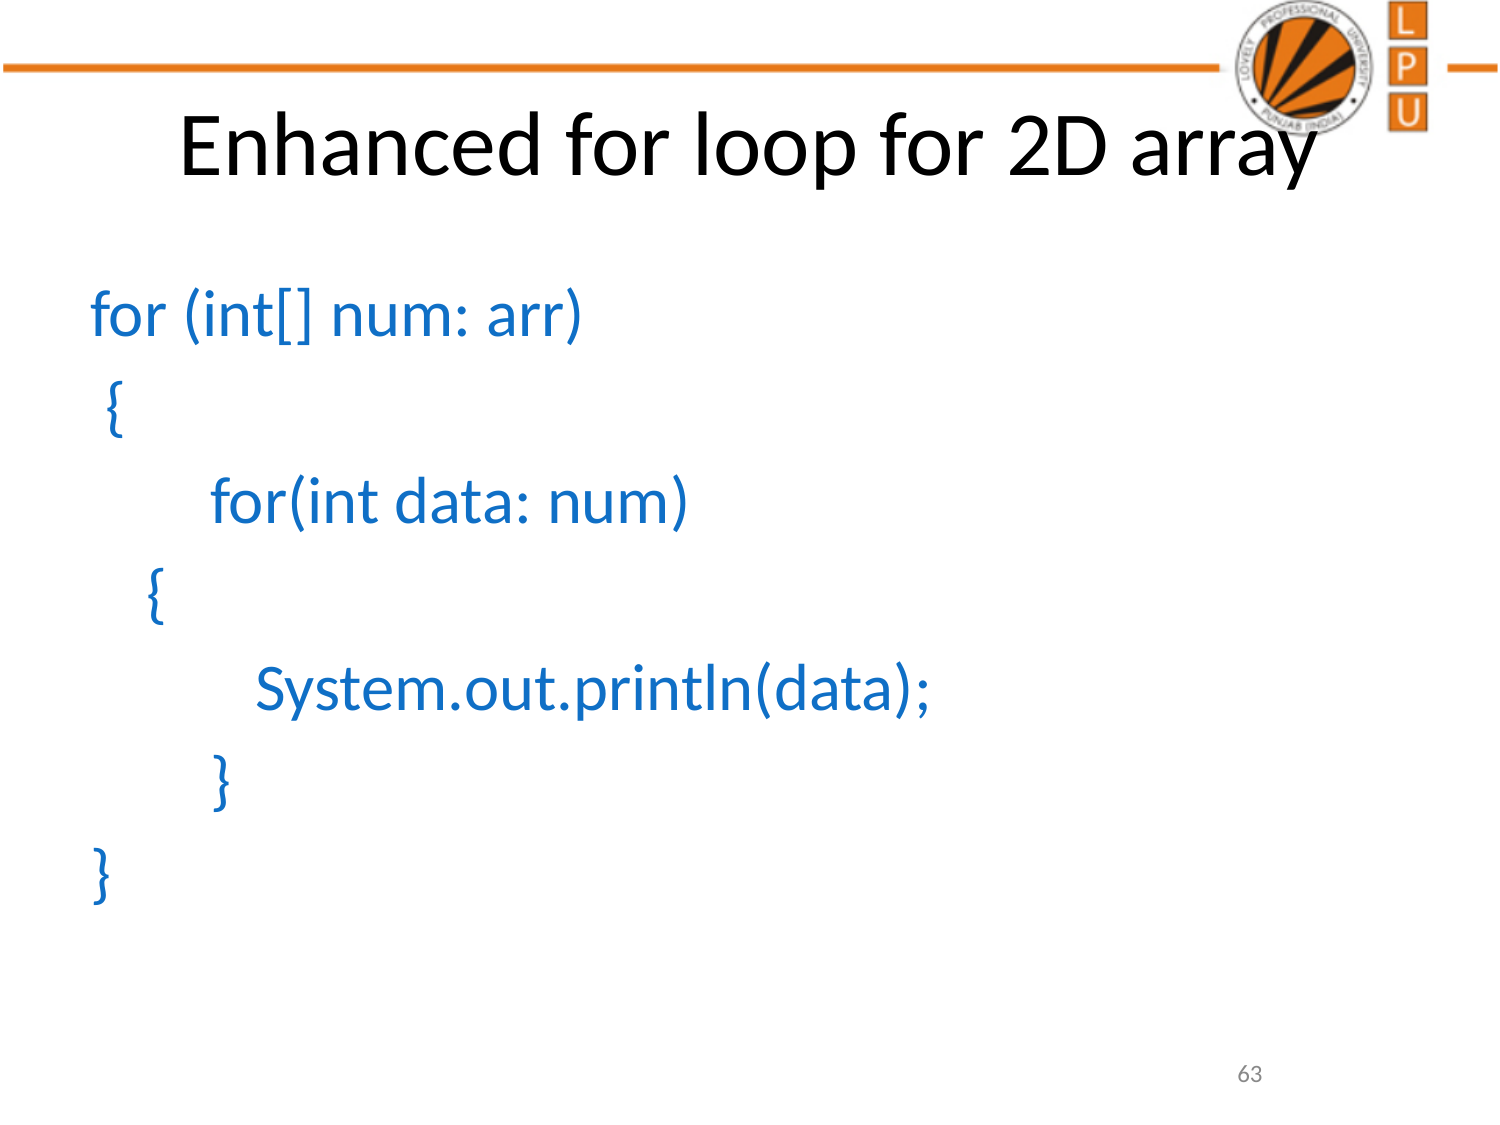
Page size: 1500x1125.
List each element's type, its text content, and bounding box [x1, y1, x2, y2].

list for (int[] num: arr) { for(int data: num) { System.out.println(data); } } [75, 262, 1300, 1062]
title Enhanced for loop for 2D array [75, 45, 1425, 233]
picture [3, 0, 1500, 155]
slide_number 63 [1074, 1042, 1425, 1103]
